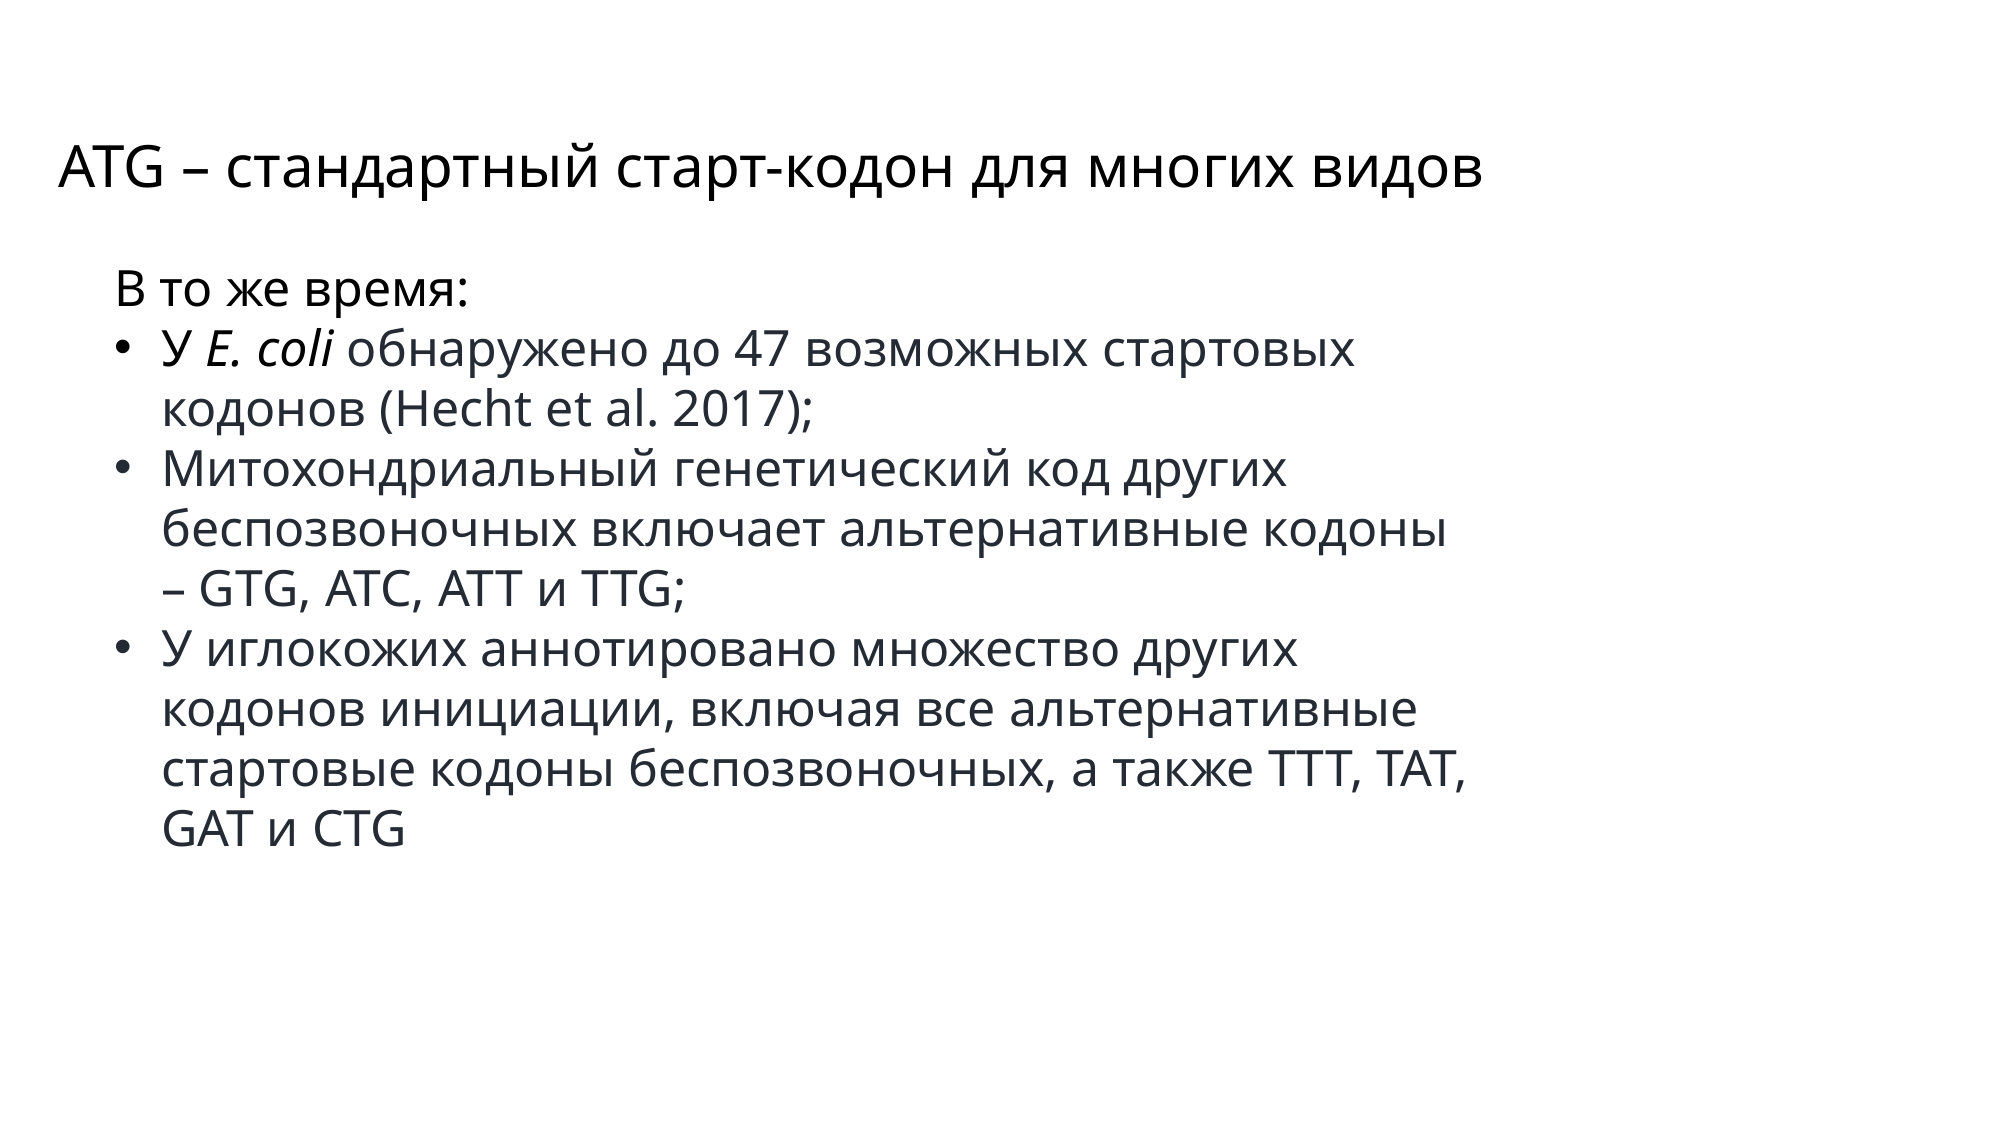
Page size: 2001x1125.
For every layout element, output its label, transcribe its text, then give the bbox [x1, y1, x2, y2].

text_box В то же время: У E. coli обнаружено до 47 возможных стартовых кодонов (Hecht et al. 2017); Митохондриальный генетический код других беспозвоночных включает альтернативные кодоны – GTG, ATC, ATT и TTG; У иглокожих аннотировано множество других кодонов инициации, включая все альтернативные стартовые кодоны беспозвоночных, а также TTT, TAT, GAT и CTG [99, 249, 1485, 985]
text_box ATG – стандартный старт-кодон для многих видов [44, 122, 1499, 207]
